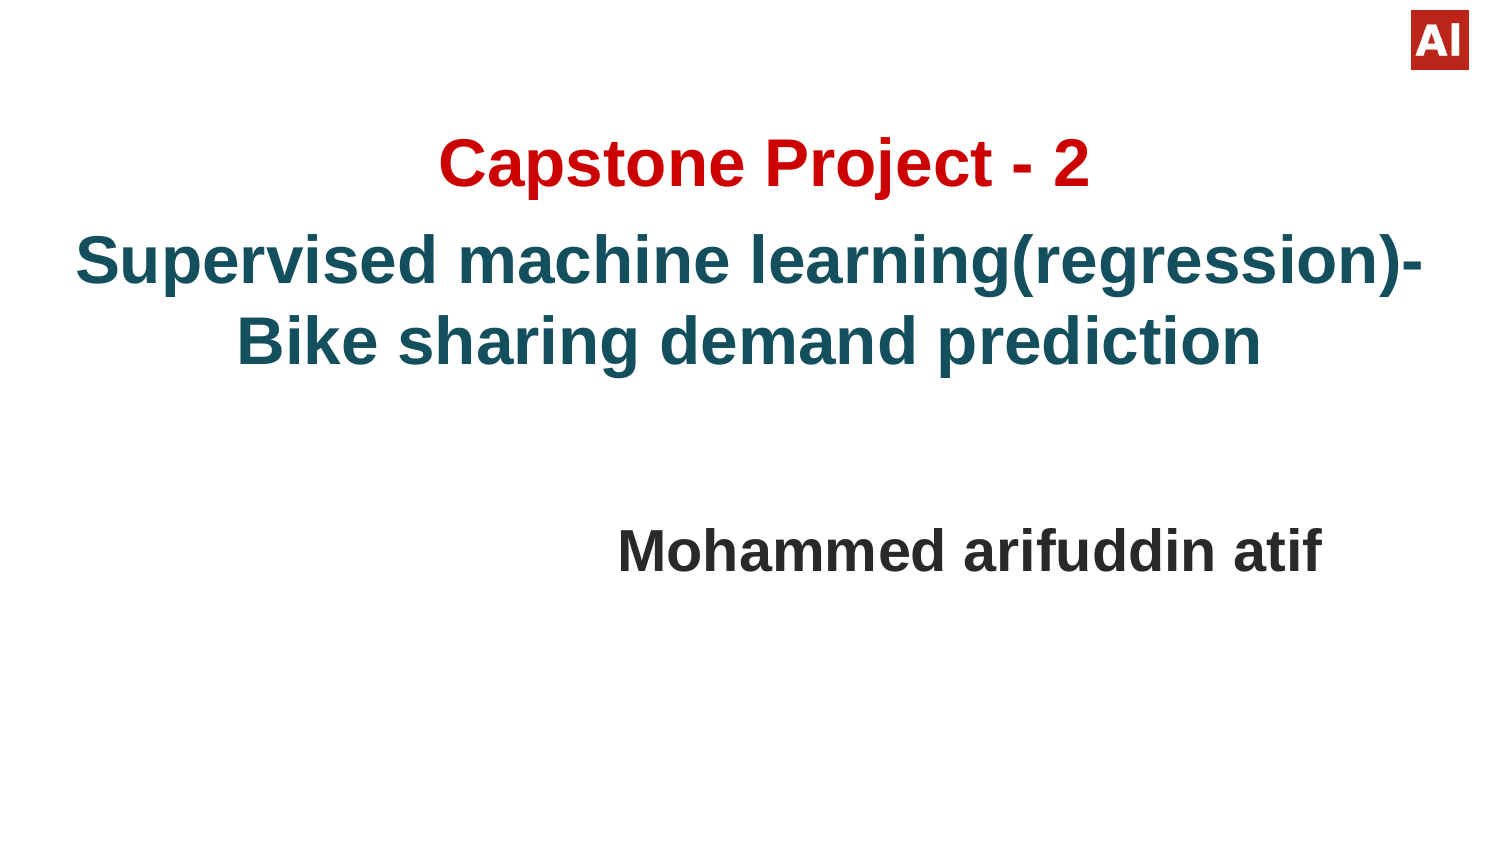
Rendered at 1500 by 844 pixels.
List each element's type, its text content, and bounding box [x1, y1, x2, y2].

picture [1411, 10, 1469, 70]
title Capstone Project - 2 Supervised machine learning(regression)- Bike sharing demand prediction Mohammed arifuddin atif [51, 83, 1449, 705]
